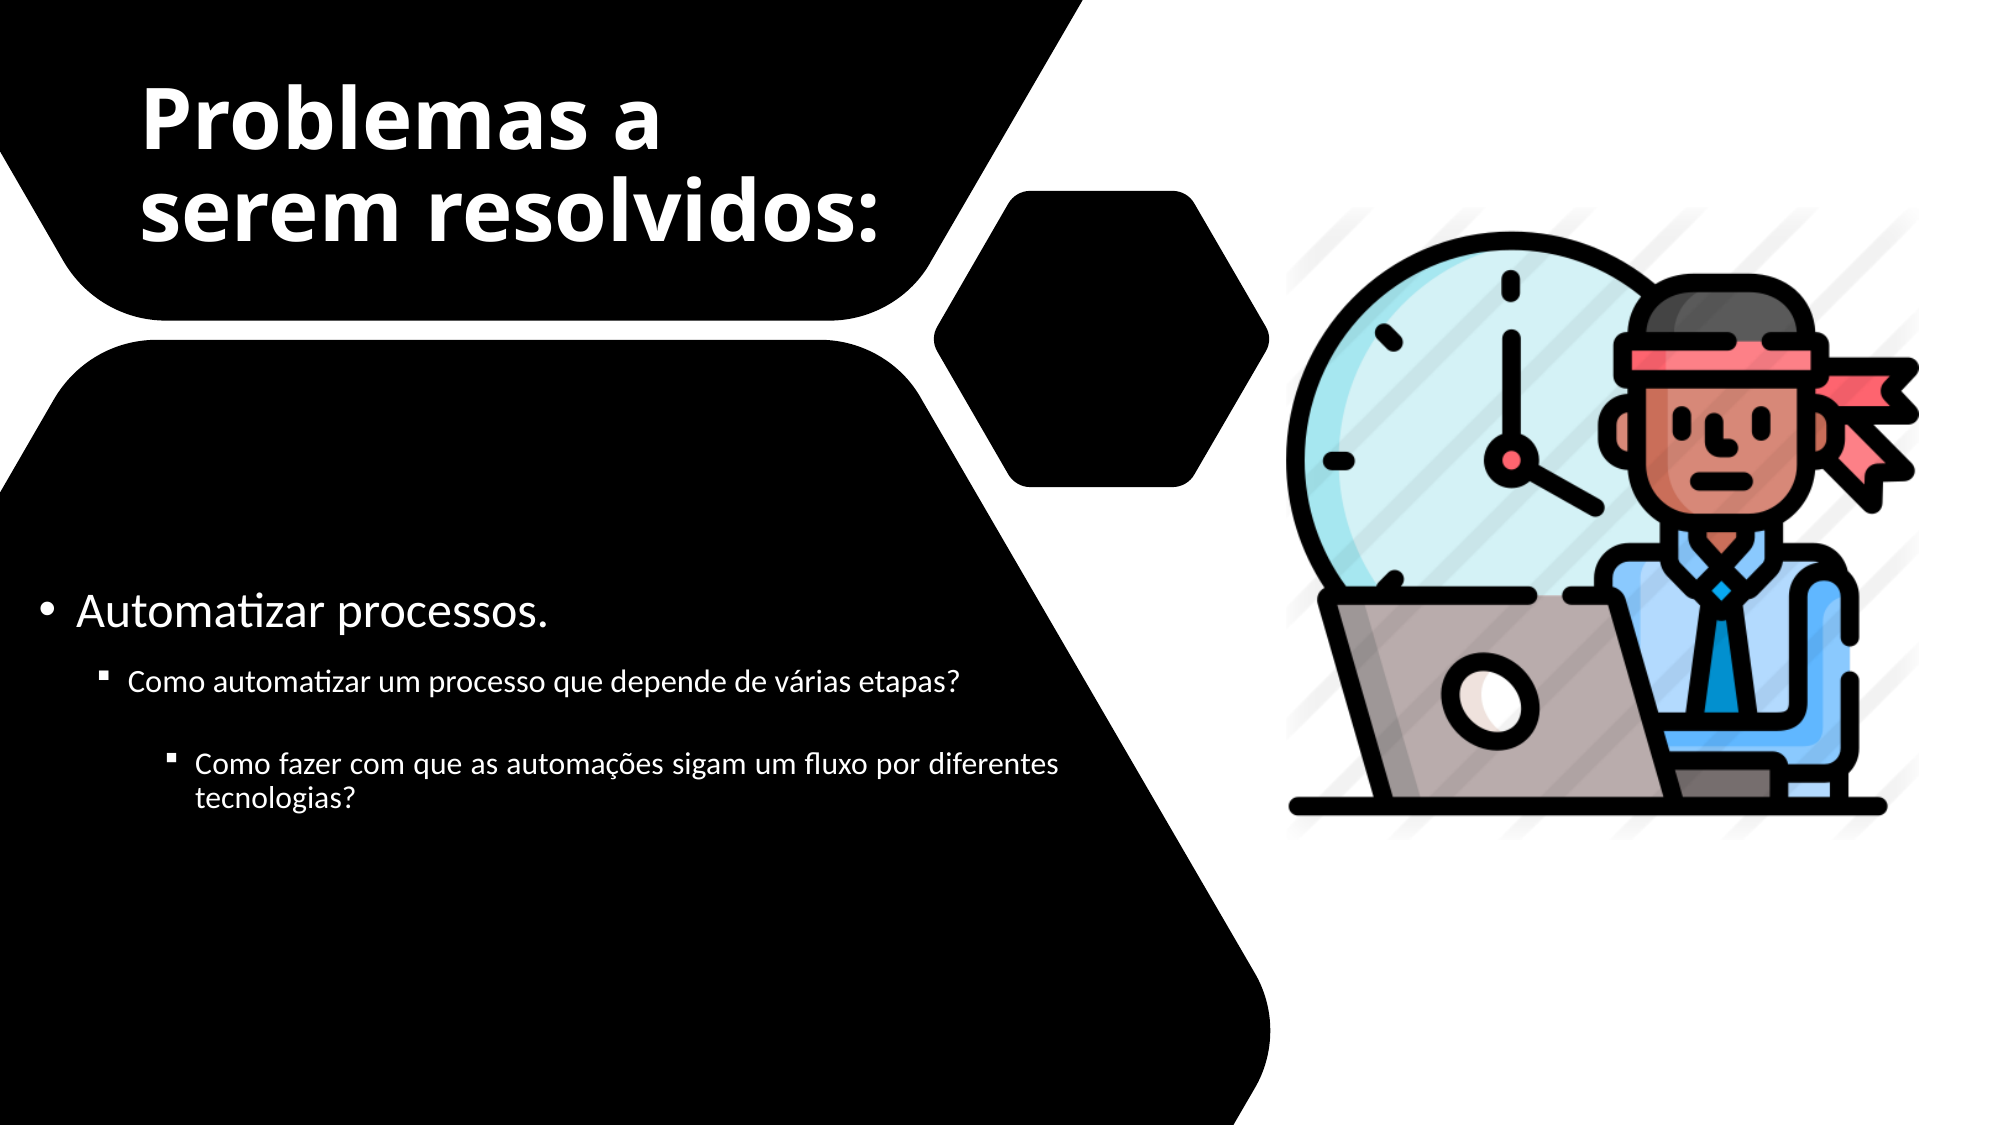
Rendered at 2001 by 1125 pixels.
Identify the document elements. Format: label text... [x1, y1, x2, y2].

text_box [932, 189, 1271, 489]
text_box Como automatizar um processo que depende de várias etapas? [81, 657, 1008, 741]
text_box [0, 0, 1084, 322]
text_box [0, 0, 2000, 1125]
text_box [0, 338, 1272, 1125]
text_box Como fazer com que as automações sigam um fluxo por diferentes tecnologias? [149, 739, 1076, 824]
title Problemas a serem resolvidos: [124, 57, 906, 280]
text_box Automatizar processos. [23, 576, 950, 654]
picture [1285, 206, 1919, 840]
